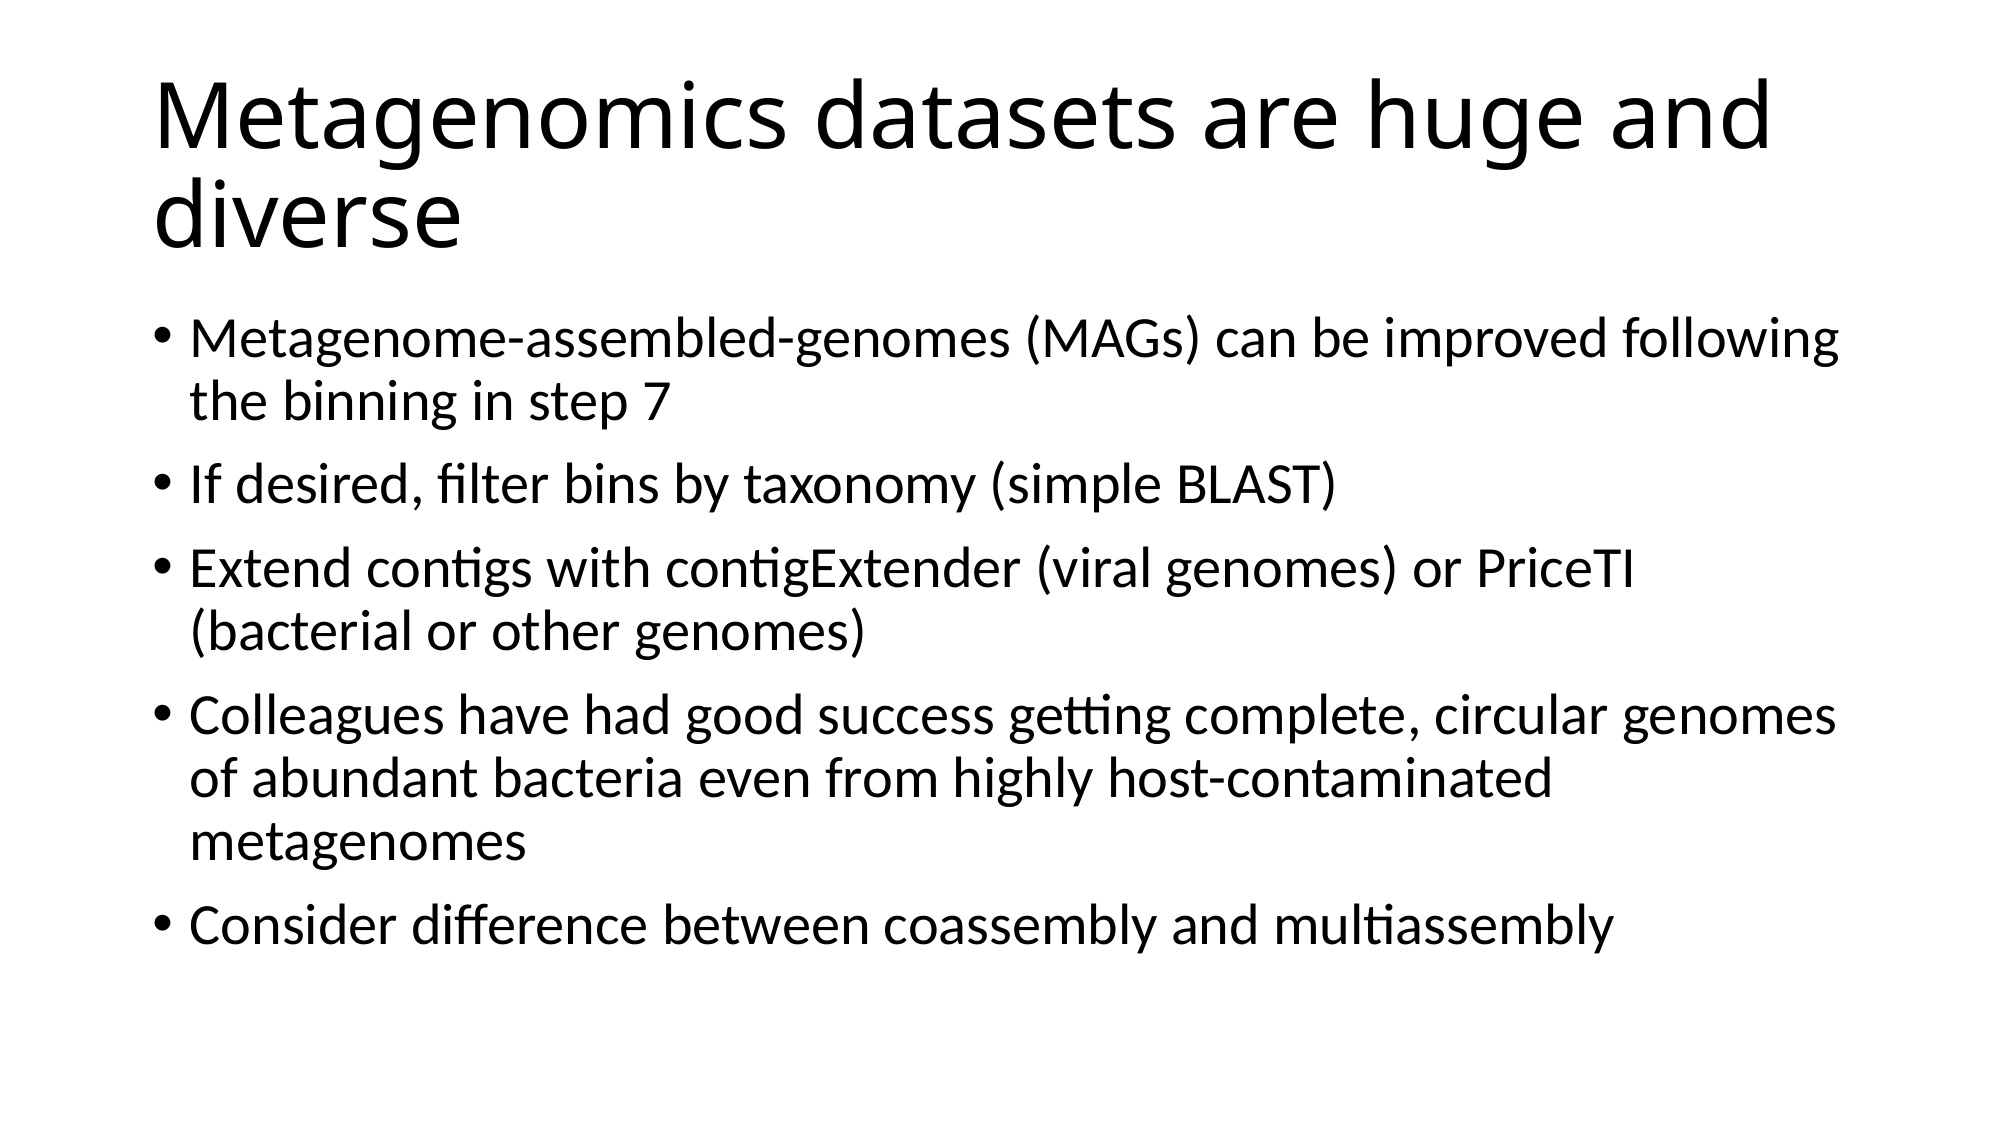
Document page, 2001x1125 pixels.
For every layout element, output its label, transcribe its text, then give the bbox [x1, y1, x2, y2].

title Metagenomics datasets are huge and diverse [137, 59, 1863, 278]
list Metagenome-assembled-genomes (MAGs) can be improved following the binning in step 7 If desired, filter bins by taxonomy (simple BLAST) Extend contigs with contigExtender (viral genomes) or PriceTI (bacterial or other genomes) Colleagues have had good success getting complete, circular genomes of abundant bacteria even from highly host-contaminated metagenomes Consider difference between coassembly and multiassembly [137, 299, 1863, 1014]
